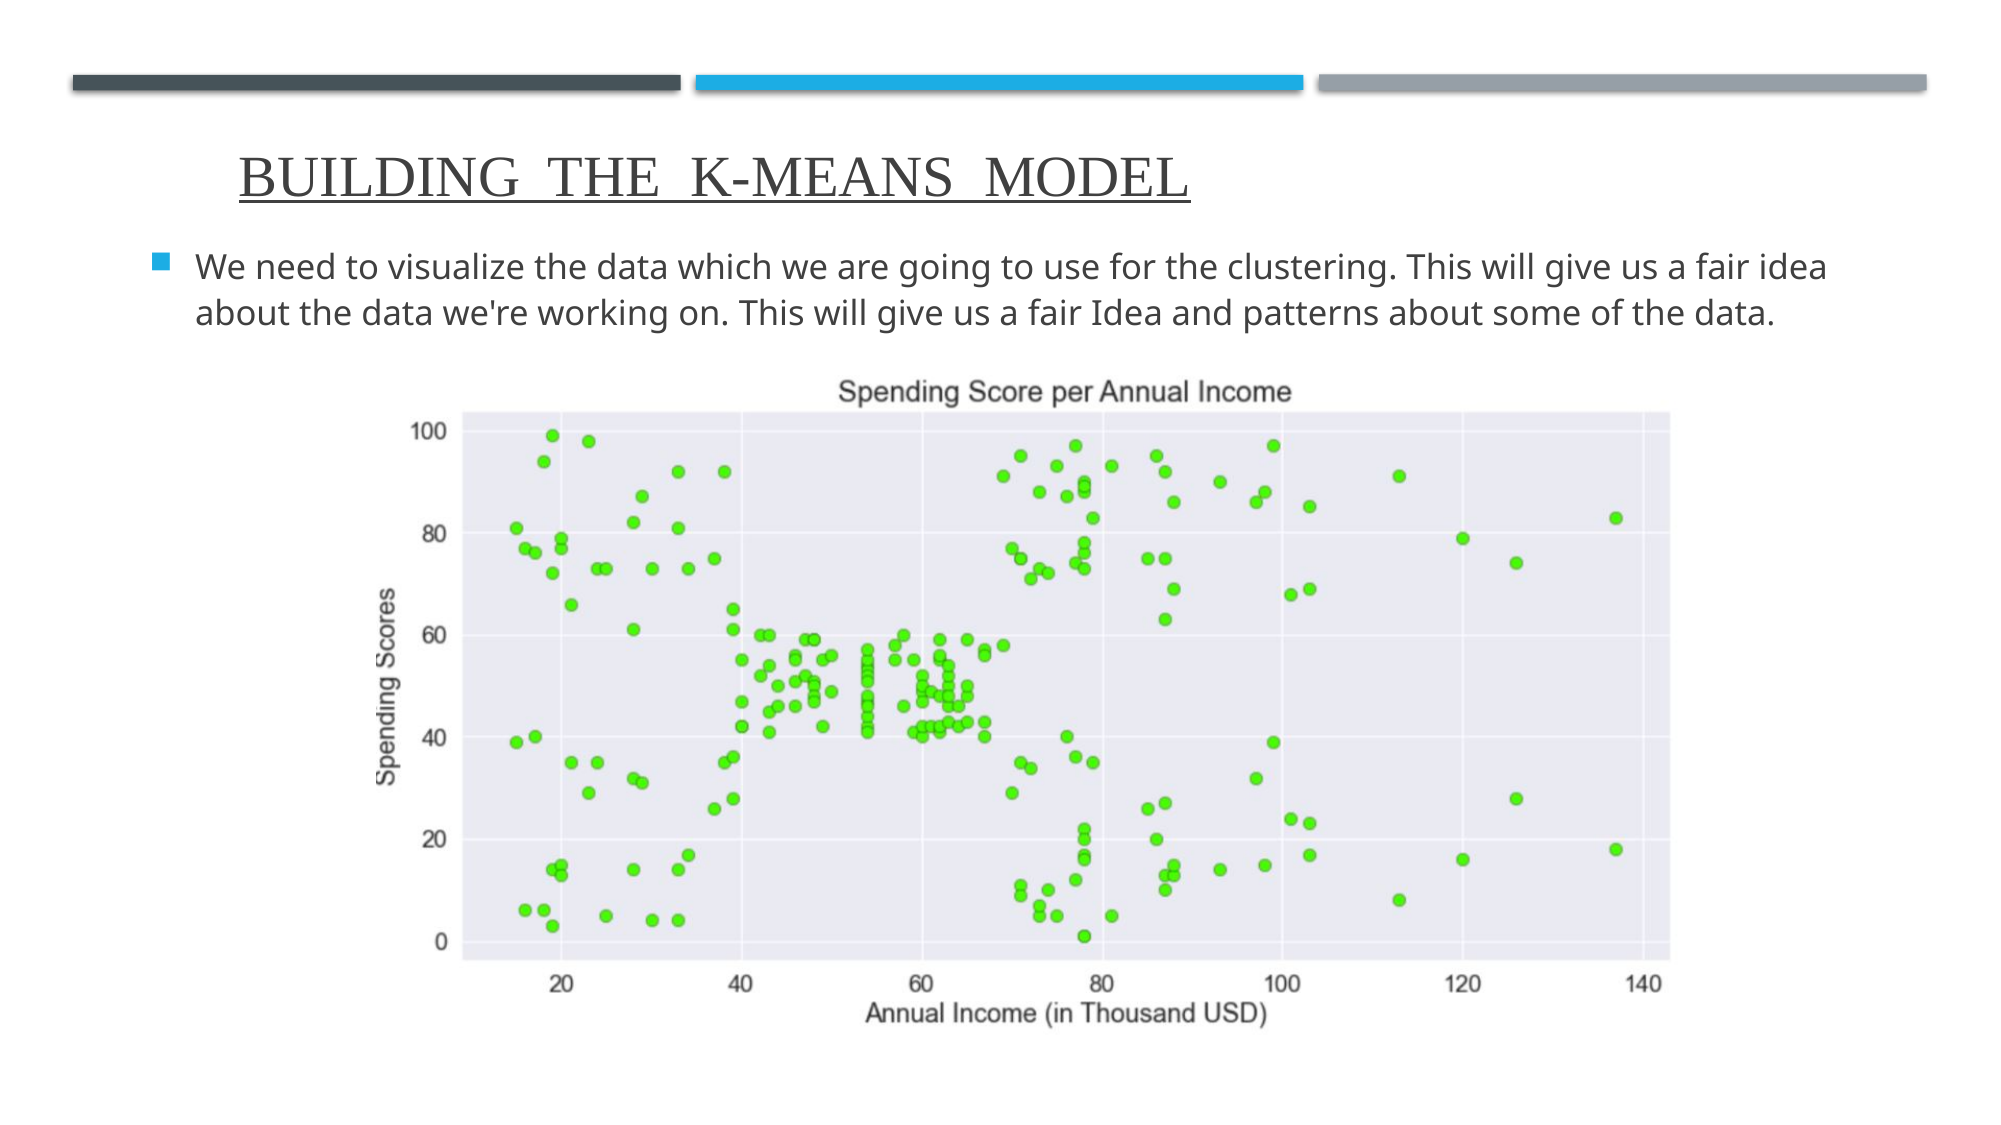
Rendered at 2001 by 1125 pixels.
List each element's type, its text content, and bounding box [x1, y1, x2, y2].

list We need to visualize the data which we are going to use for the clustering. This will give us a fair idea about the data we're working on. This will give us a fair Idea and patterns about some of the data. [133, 172, 1944, 370]
title Building the k-means model [223, 21, 1789, 172]
picture [376, 366, 1702, 1045]
